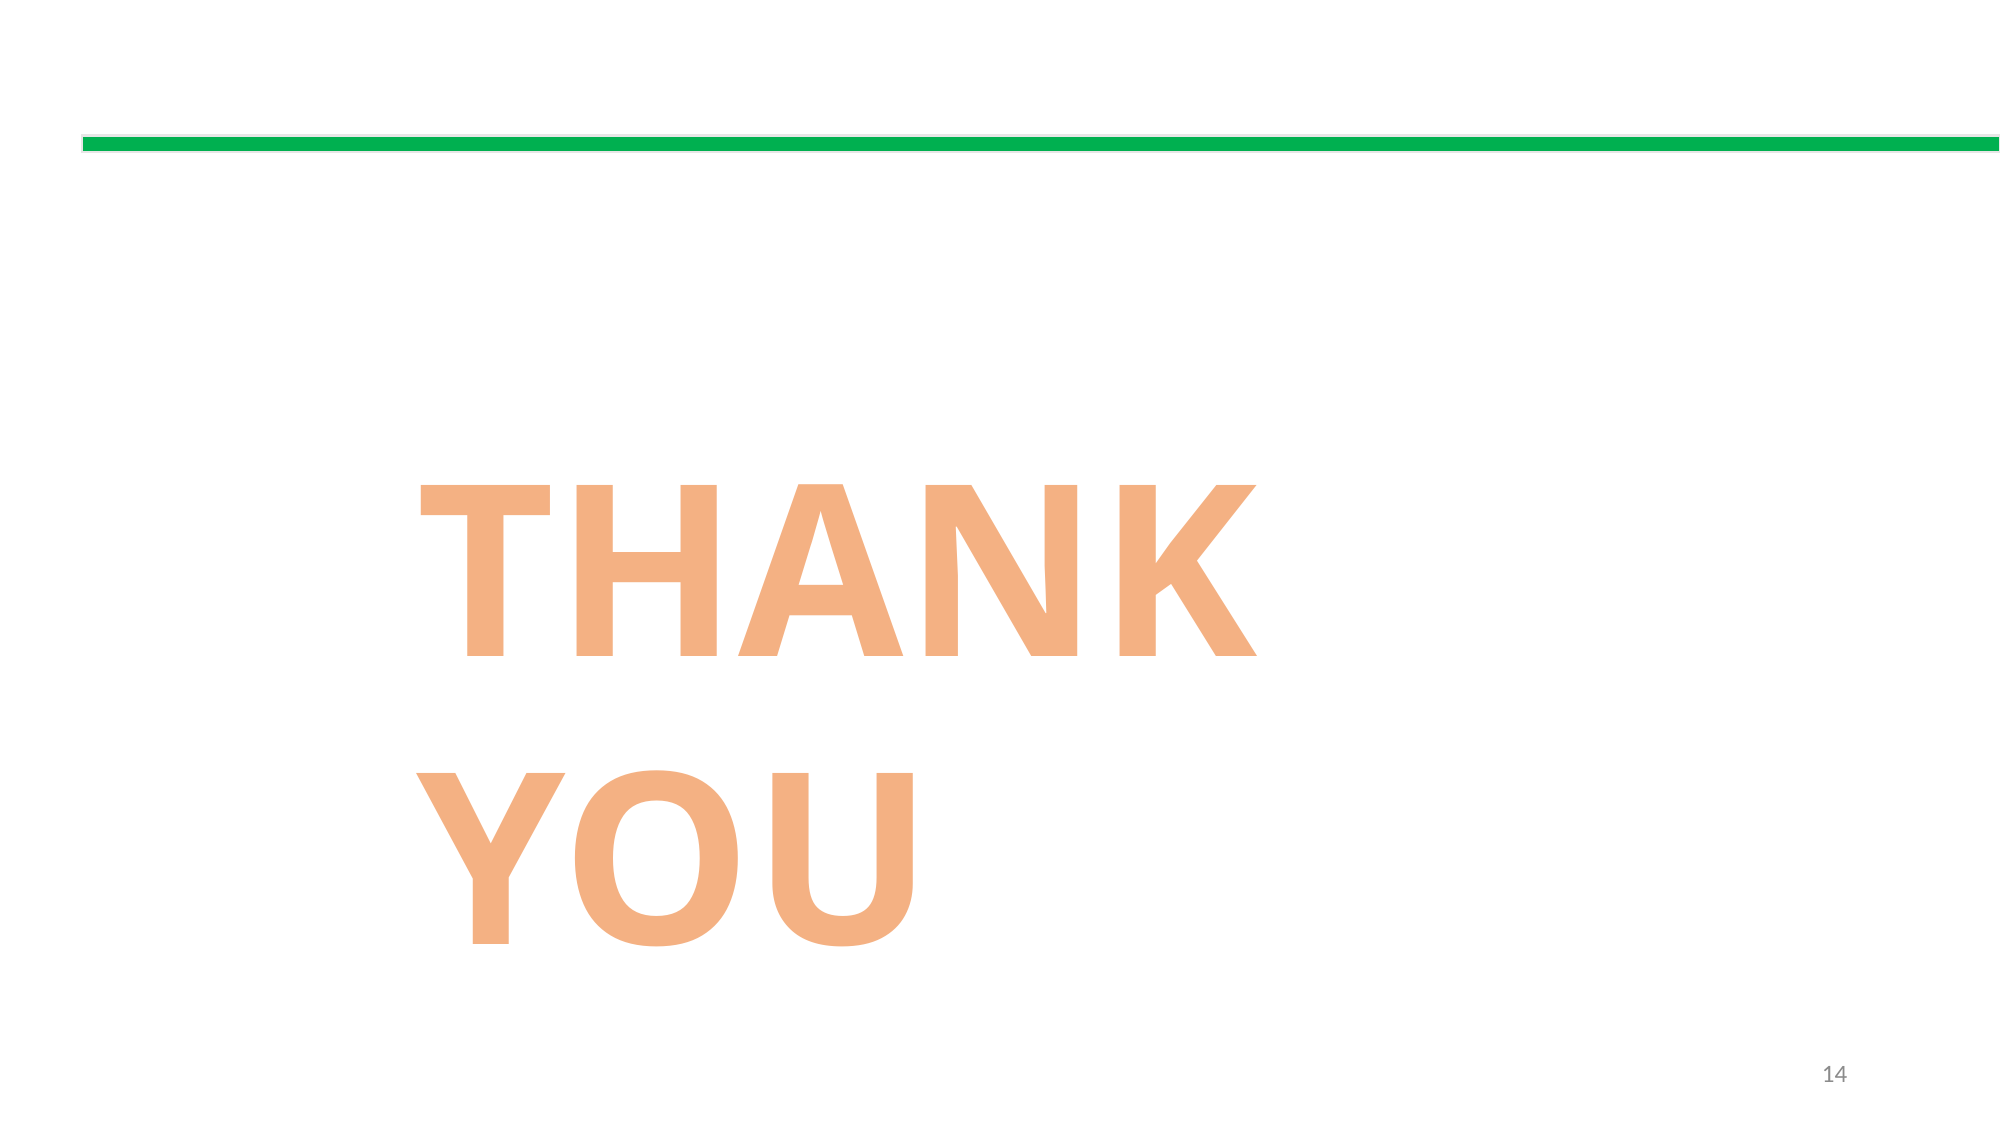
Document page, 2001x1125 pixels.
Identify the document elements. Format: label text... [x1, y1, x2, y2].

text_box THANK YOU [401, 409, 1681, 1000]
text_box [81, 134, 2000, 153]
slide_number 14 [1412, 1042, 1863, 1103]
